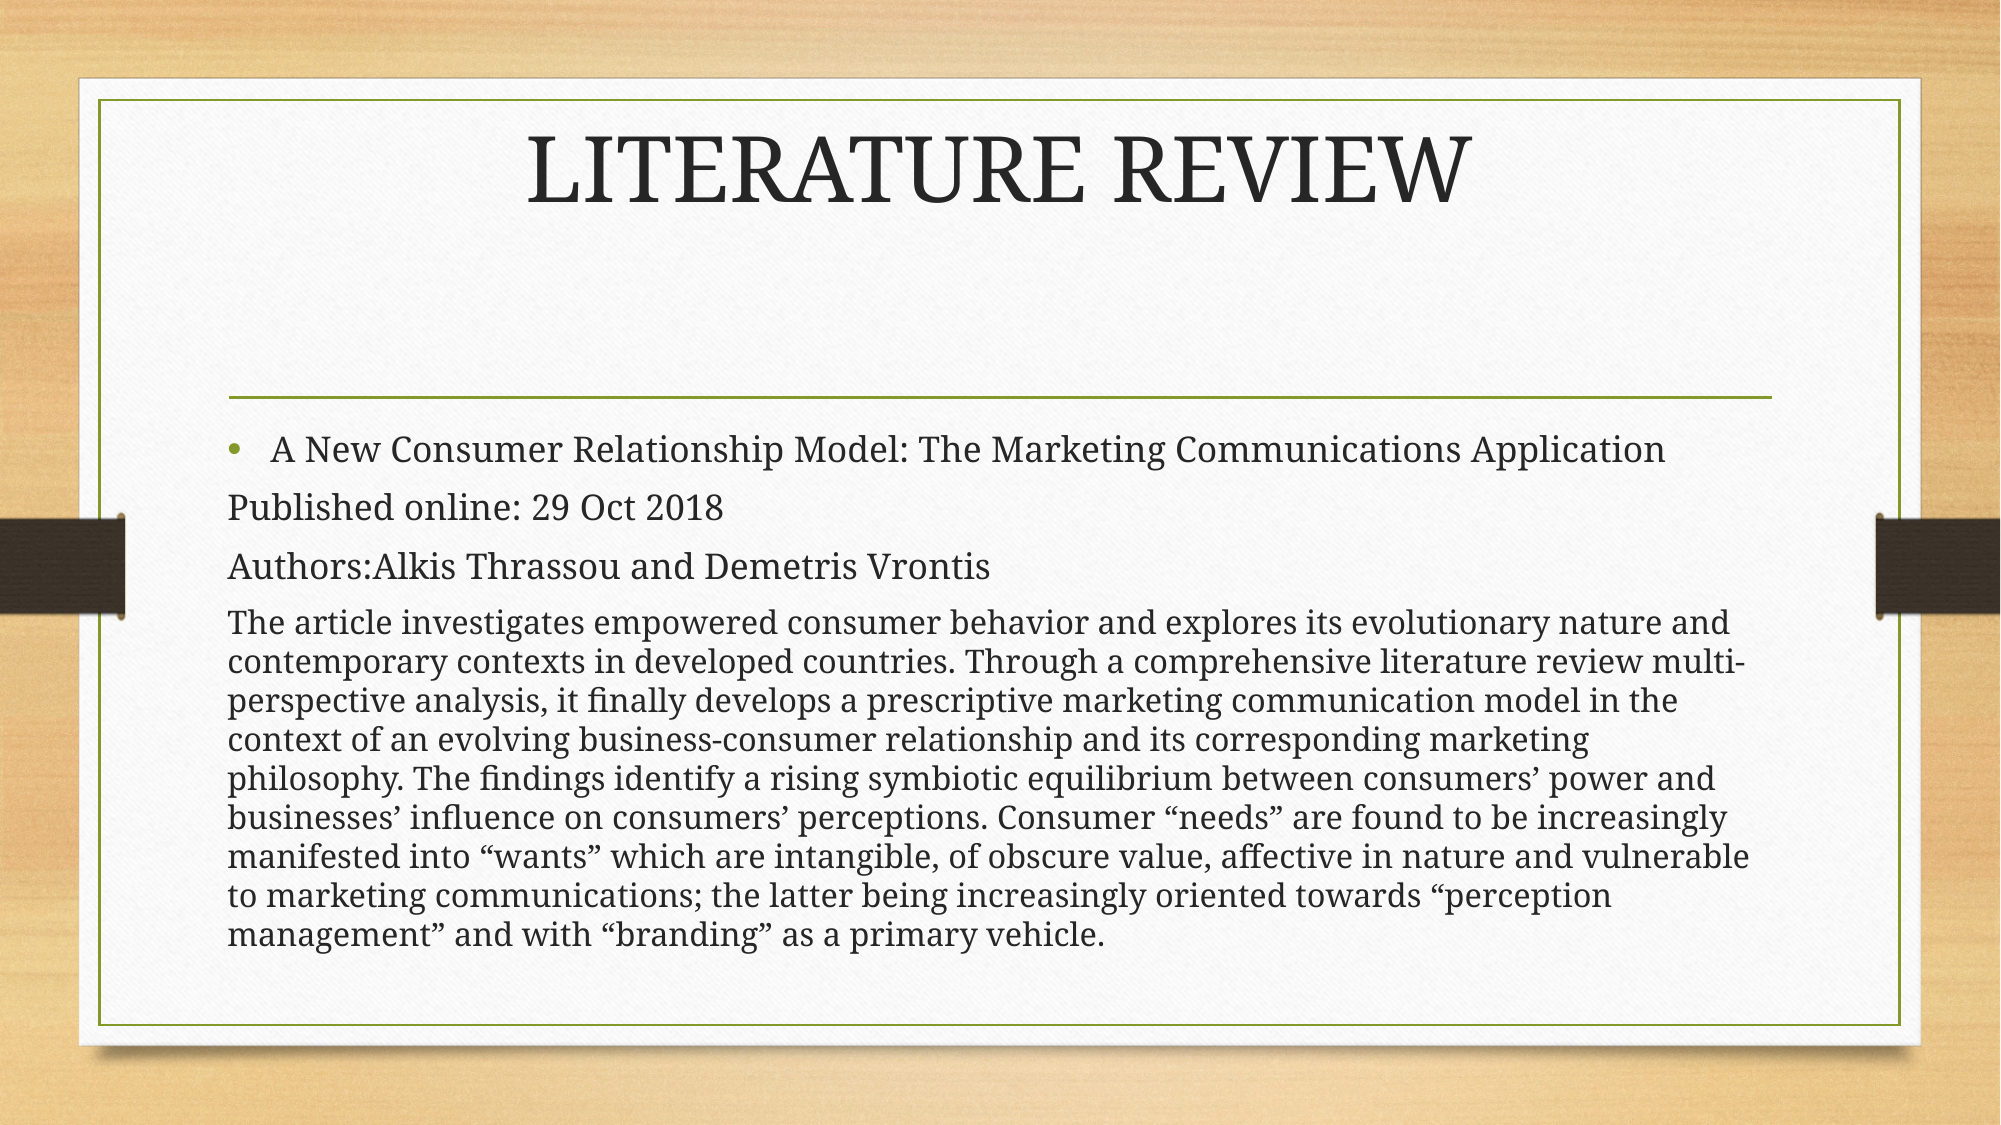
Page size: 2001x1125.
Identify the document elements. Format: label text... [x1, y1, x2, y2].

list A New Consumer Relationship Model: The Marketing Communications Application Published online: 29 Oct 2018 Authors:Alkis Thrassou and Demetris Vrontis The article investigates empowered consumer behavior and explores its evolutionary nature and contemporary contexts in developed countries. Through a comprehensive literature review multi-perspective analysis, it finally develops a prescriptive marketing communication model in the context of an evolving business-consumer relationship and its corresponding marketing philosophy. The findings identify a rising symbiotic equilibrium between consumers’ power and businesses’ influence on consumers’ perceptions. Consumer “needs” are found to be increasingly manifested into “wants” which are intangible, of obscure value, affective in nature and vulnerable to marketing communications; the latter being increasingly oriented towards “perception management” and with “branding” as a primary vehicle. [212, 419, 1788, 964]
picture [0, 0, 2001, 1125]
title LITERATURE REVIEW [137, 56, 1863, 275]
